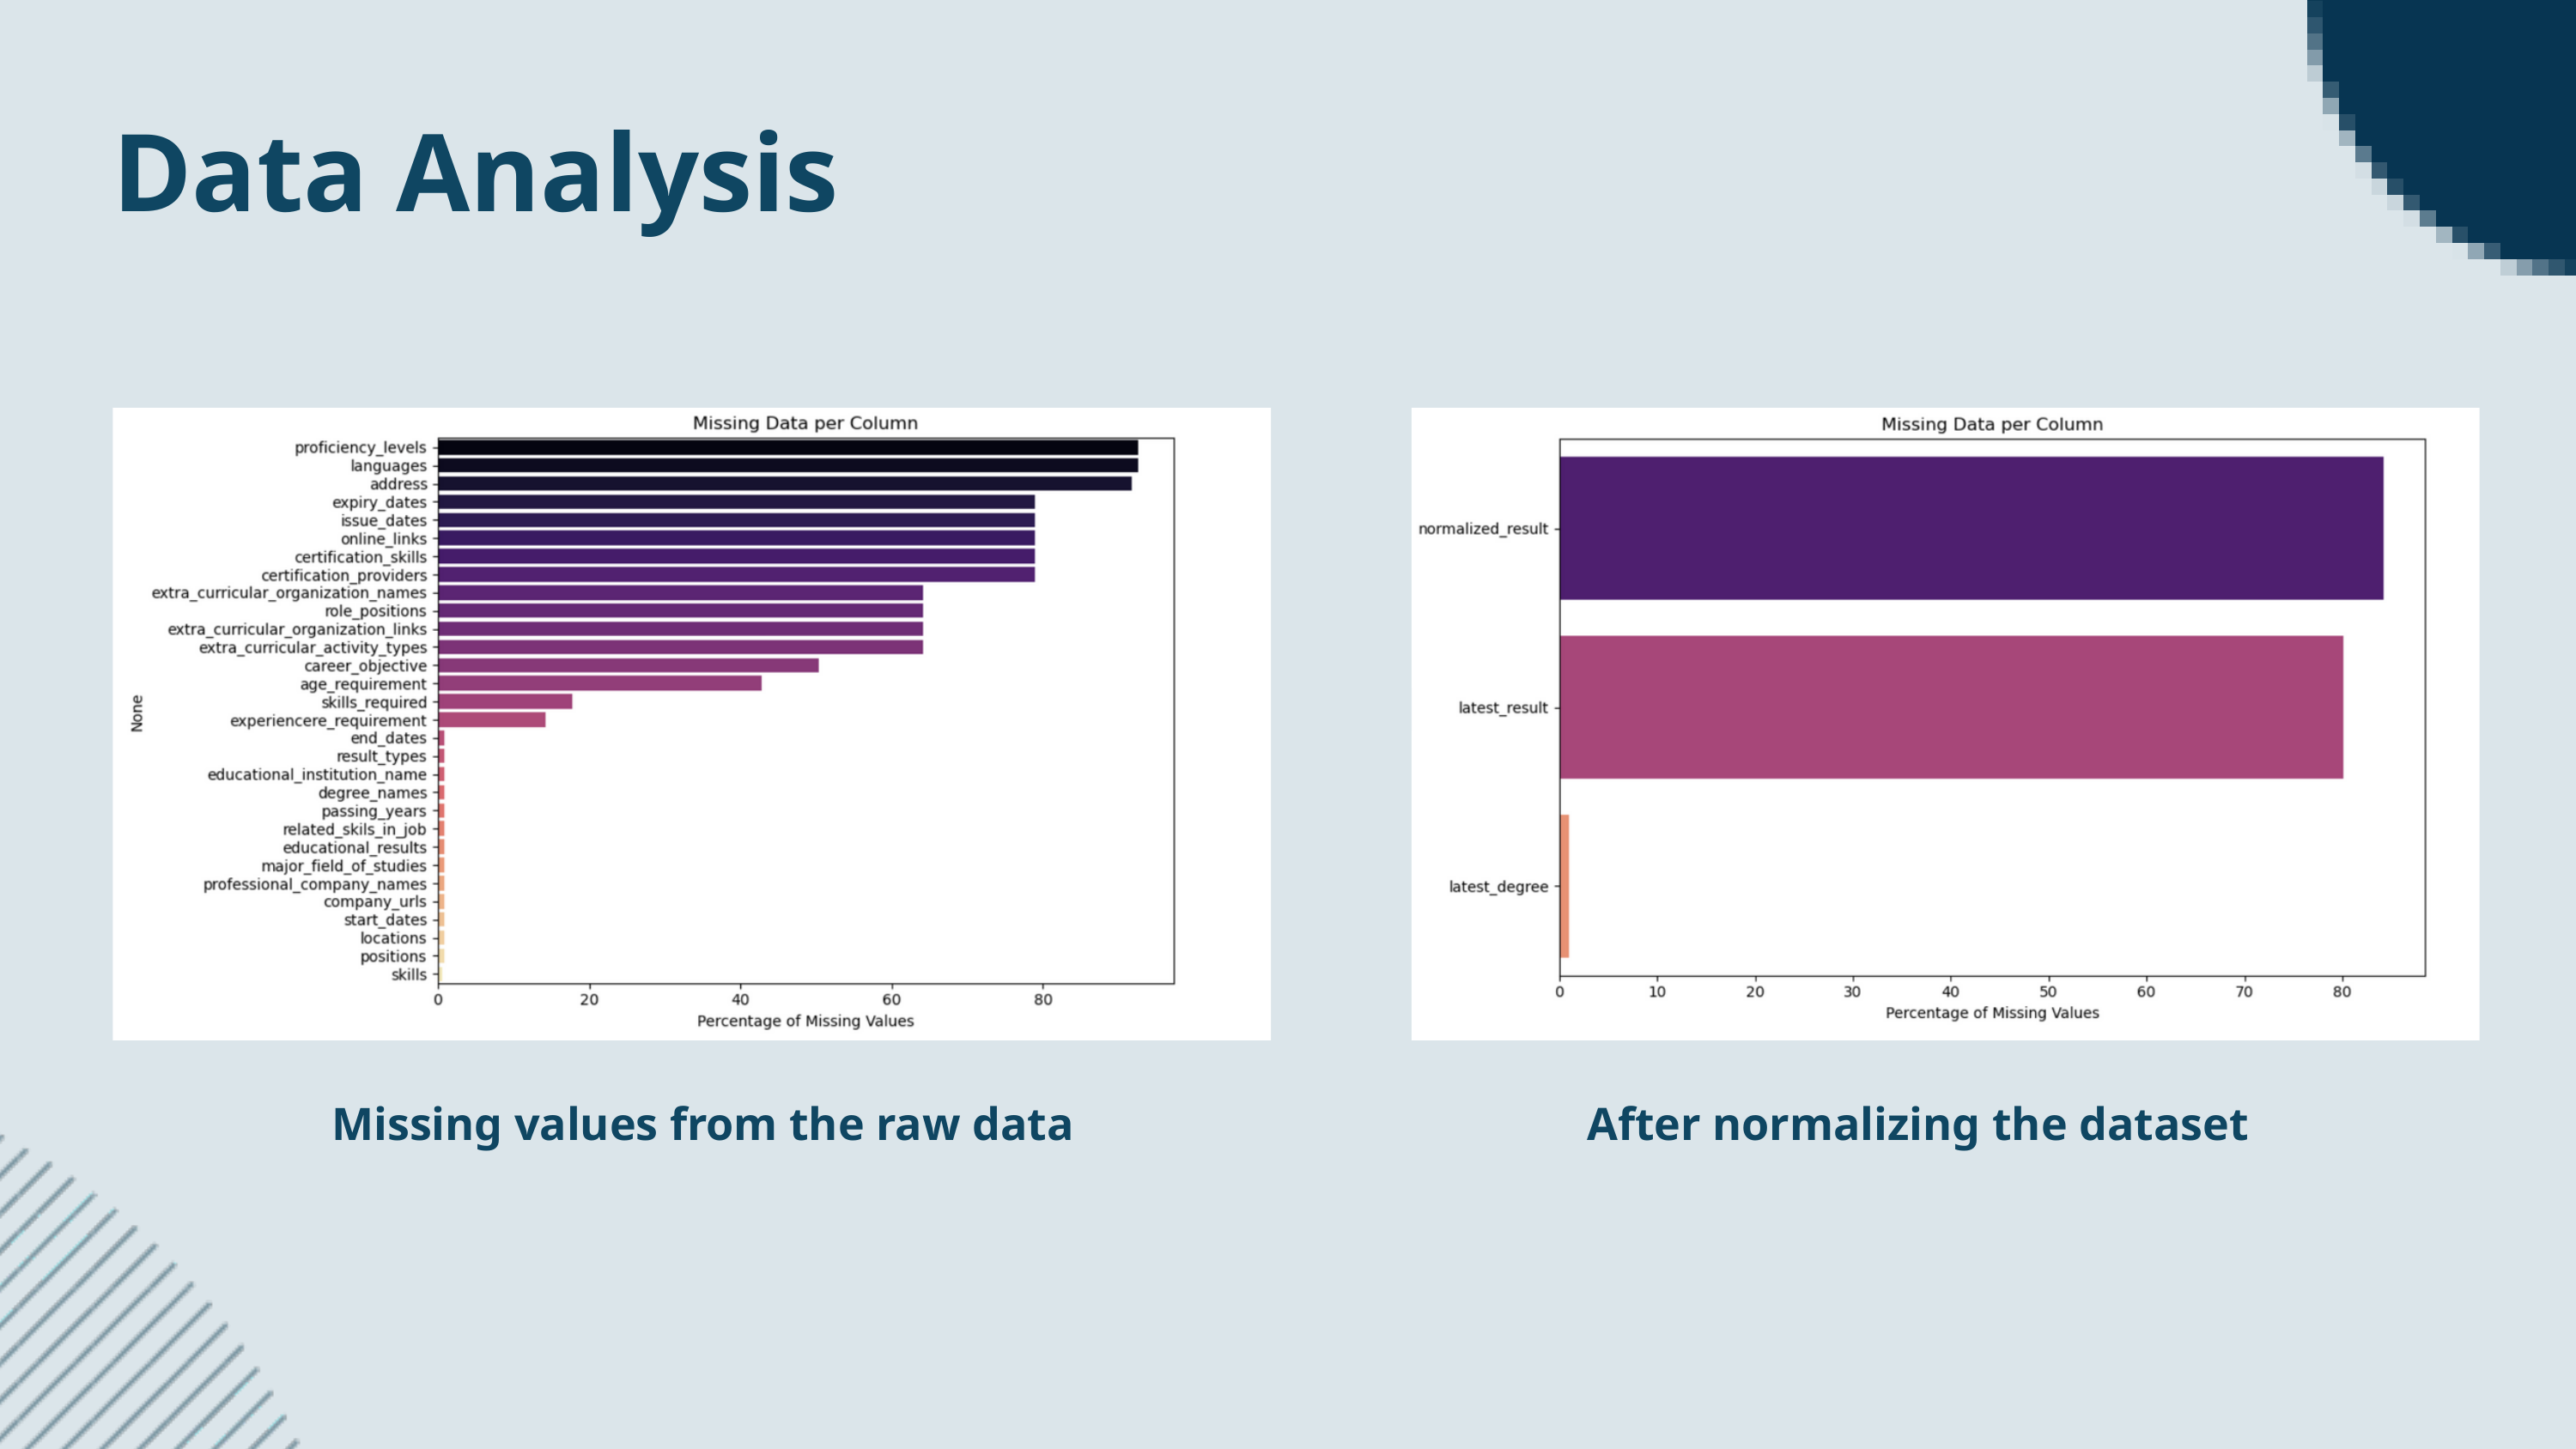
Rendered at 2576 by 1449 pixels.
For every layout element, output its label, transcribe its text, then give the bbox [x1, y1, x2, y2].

text_box [0, 1064, 361, 1449]
text_box After normalizing the dataset [1339, 1087, 2498, 1149]
text_box [2307, 0, 2576, 276]
text_box [112, 408, 1272, 1040]
text_box [1411, 408, 2480, 1040]
text_box Missing values from the raw data [130, 1087, 1288, 1149]
text_box Data Analysis [112, 82, 1739, 233]
